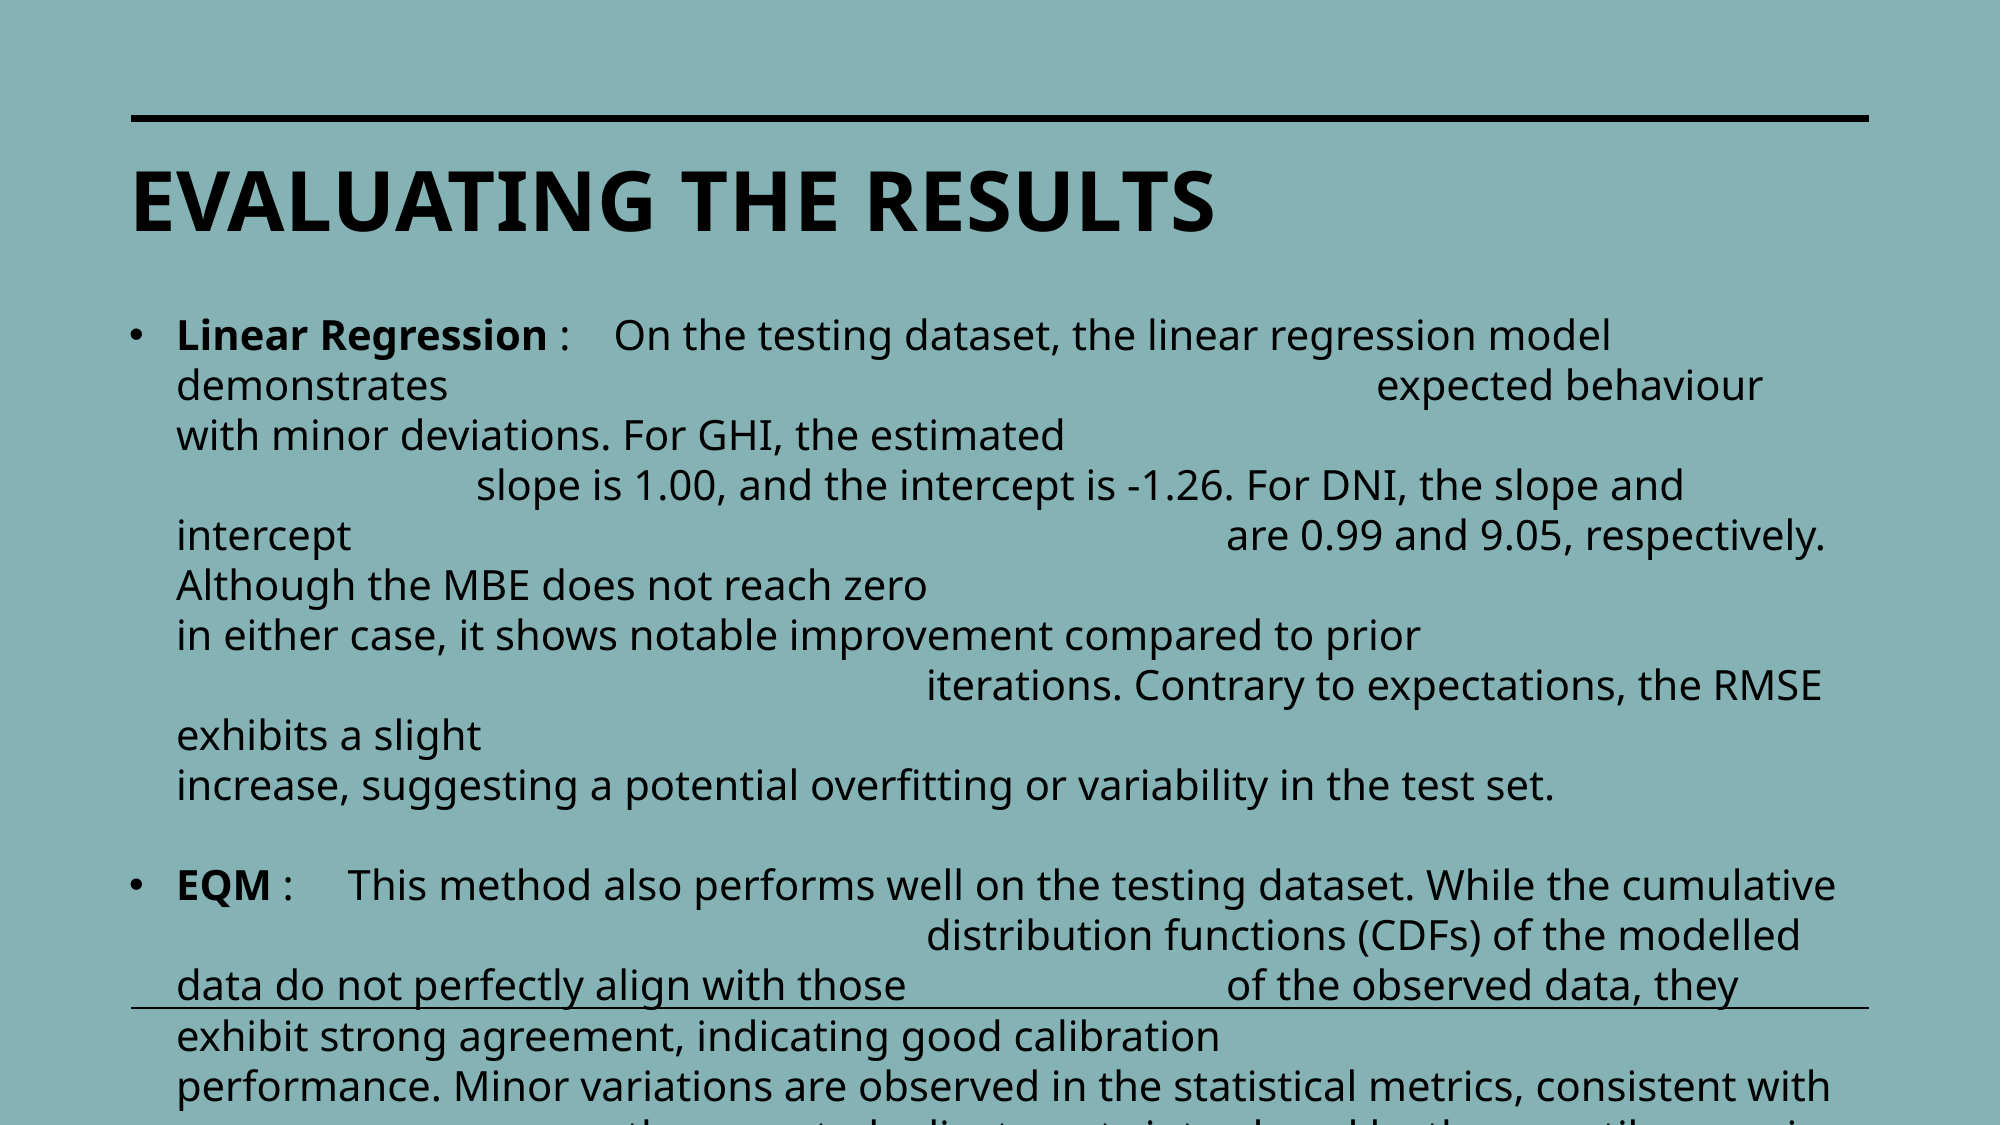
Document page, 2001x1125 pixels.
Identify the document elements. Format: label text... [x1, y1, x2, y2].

text_box Linear Regression : On the testing dataset, the linear regression model demonstrates expected behaviour with minor deviations. For GHI, the estimated slope is 1.00, and the intercept is -1.26. For DNI, the slope and intercept are 0.99 and 9.05, respectively. Although the MBE does not reach zero in either case, it shows notable improvement compared to prior iterations. Contrary to expectations, the RMSE exhibits a slight increase, suggesting a potential overfitting or variability in the test set. EQM : This method also performs well on the testing dataset. While the cumulative distribution functions (CDFs) of the modelled data do not perfectly align with those of the observed data, they exhibit strong agreement, indicating good calibration performance. Minor variations are observed in the statistical metrics, consistent with the expected adjustments introduced by the quantile mapping procedure. [114, 301, 1864, 1125]
text_box Evaluating the results [114, 151, 1337, 274]
